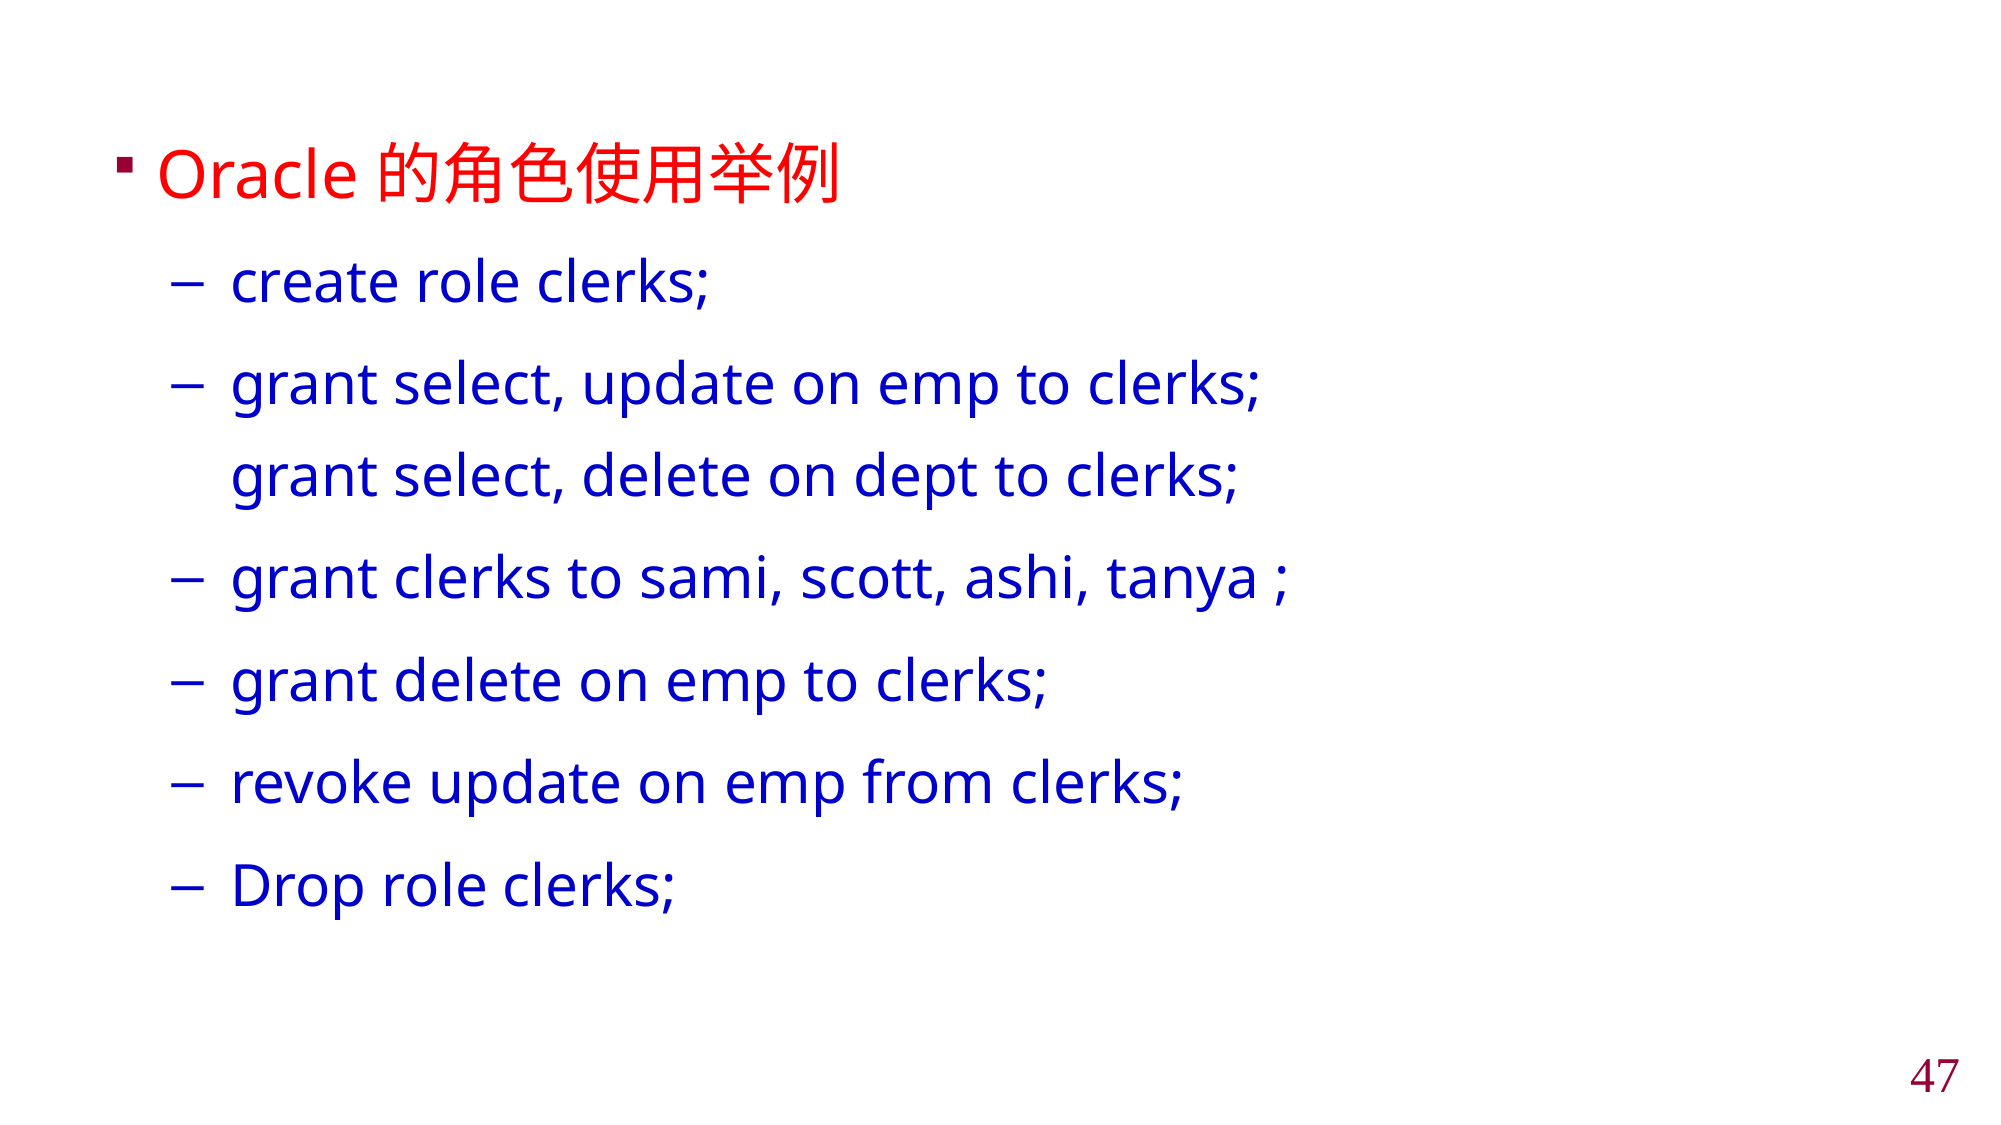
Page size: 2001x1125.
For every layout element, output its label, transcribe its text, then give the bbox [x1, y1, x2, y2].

list Oracle的角色使用举例 create role clerks; grant select, update on emp to clerks; grant select, delete on dept to clerks; grant clerks to sami, scott, ashi, tanya ; grant delete on emp to clerks; revoke update on emp from clerks; Drop role clerks; [97, 99, 1904, 1073]
slide_number 46 [1550, 1048, 1975, 1096]
